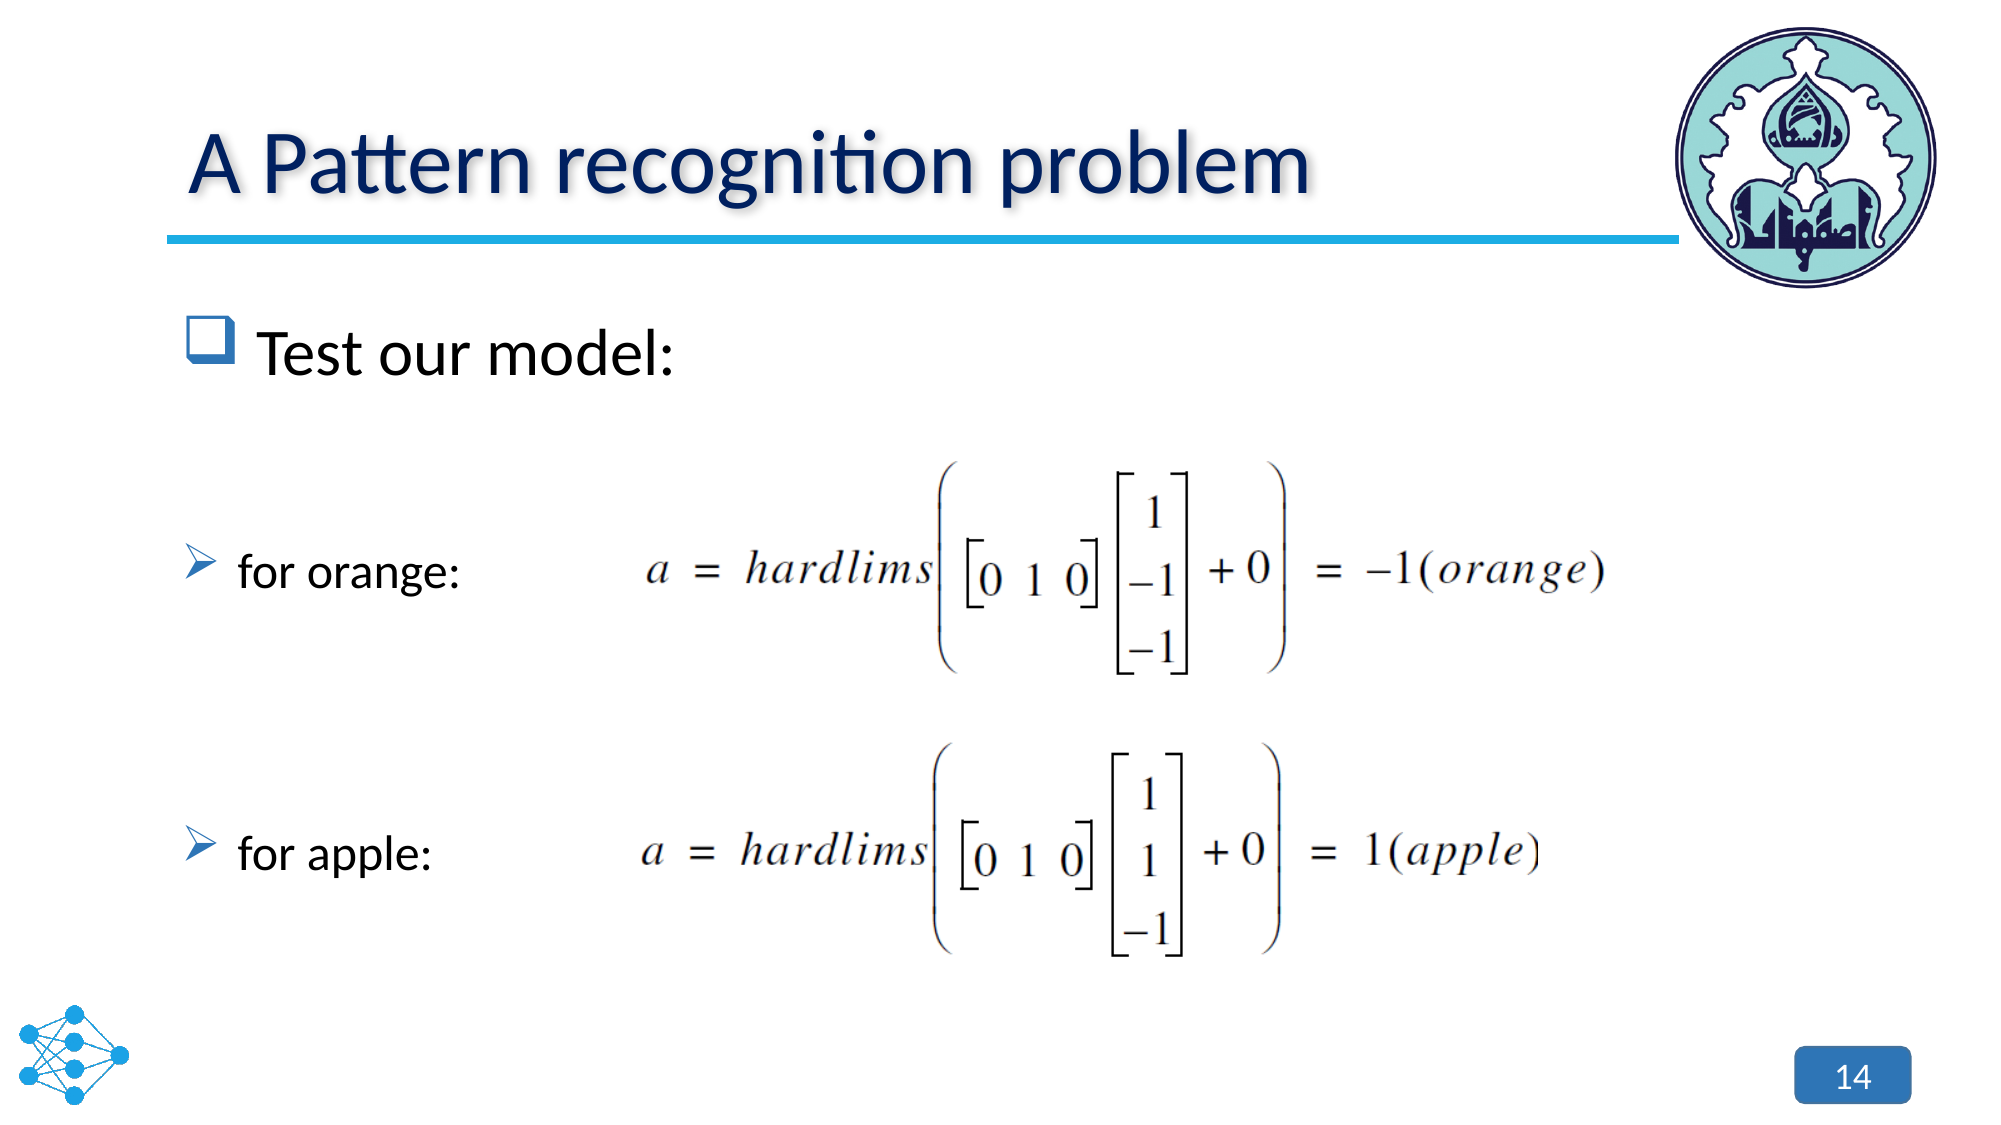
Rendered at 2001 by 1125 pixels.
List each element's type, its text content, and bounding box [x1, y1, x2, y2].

text_box A Pattern recognition problem [173, 94, 1330, 220]
text_box for apple: [166, 812, 546, 888]
picture [1657, 13, 1946, 302]
text_box 14 [1794, 1045, 1912, 1105]
text_box for orange: [166, 530, 546, 606]
text_box Test our model: [166, 301, 1232, 397]
picture [19, 1005, 129, 1105]
picture [640, 739, 1538, 962]
picture [640, 455, 1606, 680]
